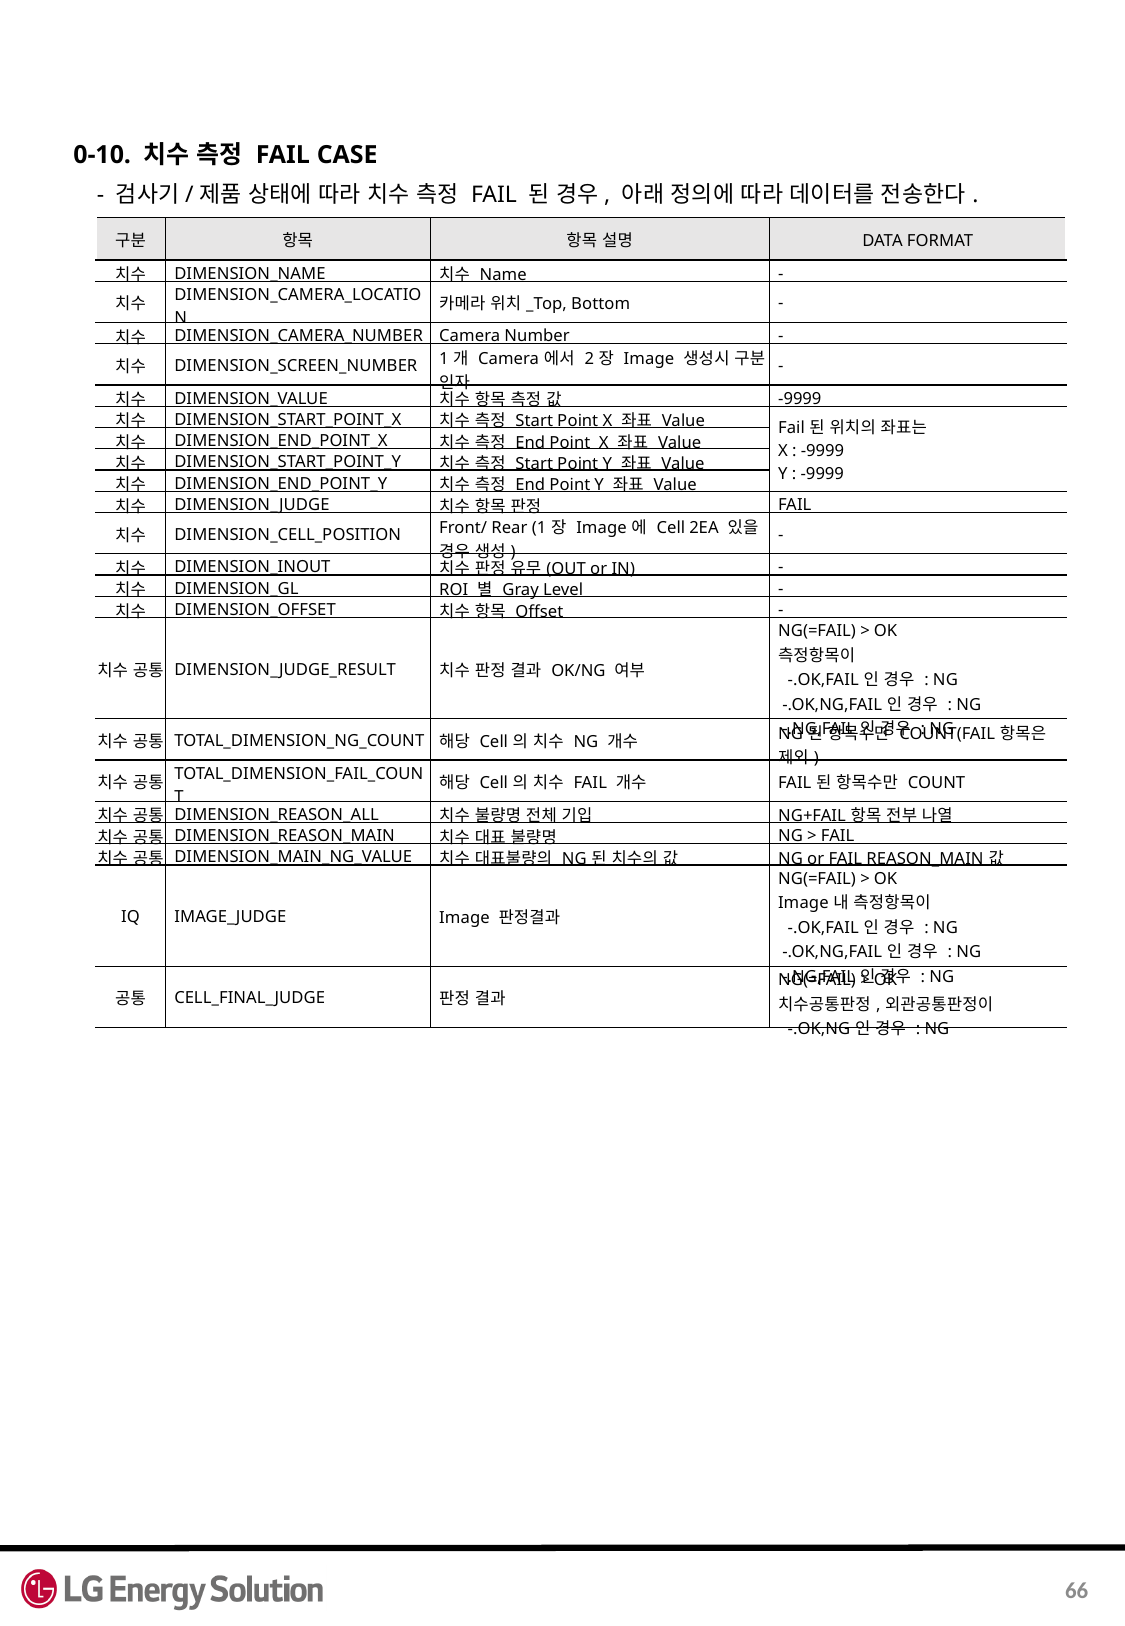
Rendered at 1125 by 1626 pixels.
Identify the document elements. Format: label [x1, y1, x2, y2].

table_cell [97, 554, 165, 574]
table_cell [166, 323, 430, 343]
table_cell [431, 844, 769, 864]
table_cell [770, 282, 1065, 322]
table_cell [431, 407, 769, 427]
table_cell [770, 844, 1065, 864]
table_cell [431, 761, 769, 801]
table_cell [97, 761, 165, 801]
table_cell [97, 866, 165, 966]
table_cell [166, 554, 430, 574]
table_cell [97, 344, 165, 384]
table_header [97, 218, 165, 259]
table_cell [166, 407, 430, 427]
table_cell [166, 844, 430, 864]
table_cell [770, 802, 1065, 822]
table_cell [431, 576, 769, 596]
table_cell [431, 323, 769, 343]
table_cell [97, 449, 165, 469]
table_cell [770, 967, 1065, 1027]
table_cell [97, 407, 165, 427]
table_cell [166, 866, 430, 966]
table_header [431, 218, 769, 259]
table_cell [97, 323, 165, 343]
table_cell [431, 866, 769, 966]
table_cell [166, 719, 430, 759]
table_cell [166, 761, 430, 801]
table_cell [770, 618, 1065, 718]
table_cell [770, 407, 1065, 491]
table_cell [431, 344, 769, 384]
table_cell [431, 492, 769, 512]
table_cell [770, 261, 1065, 281]
table_cell [97, 386, 165, 406]
table_cell [166, 282, 430, 322]
table_cell [166, 386, 430, 406]
table_cell [431, 967, 769, 1027]
table_cell [770, 386, 1065, 406]
table_cell [166, 261, 430, 281]
table_cell [97, 492, 165, 512]
table_cell [166, 344, 430, 384]
table_cell [431, 597, 769, 617]
table_cell [431, 618, 769, 718]
table_cell [166, 513, 430, 553]
table_cell [166, 802, 430, 822]
table_cell [770, 719, 1065, 759]
table_cell [166, 597, 430, 617]
table_cell [97, 428, 165, 448]
slide_number [927, 1568, 1104, 1611]
table_cell [770, 823, 1065, 843]
table_cell [431, 449, 769, 469]
table_cell [770, 866, 1065, 966]
table_cell [770, 576, 1065, 596]
table_cell [97, 513, 165, 553]
table_cell [166, 471, 430, 491]
table_cell [770, 761, 1065, 801]
table_cell [431, 513, 769, 553]
table_cell [97, 597, 165, 617]
table_cell [166, 576, 430, 596]
table_header [166, 218, 430, 259]
table_cell [770, 597, 1065, 617]
table_cell [770, 492, 1065, 512]
table_cell [97, 844, 165, 864]
table_cell [431, 471, 769, 491]
table_cell [431, 386, 769, 406]
table_cell [97, 261, 165, 281]
table_cell [431, 261, 769, 281]
table_header [770, 218, 1065, 259]
table_cell [770, 513, 1065, 553]
table_cell [166, 823, 430, 843]
table_cell [97, 282, 165, 322]
table_cell [97, 618, 165, 718]
table_cell [431, 554, 769, 574]
table_cell [97, 471, 165, 491]
table_cell [166, 618, 430, 718]
table_cell [431, 823, 769, 843]
table_cell [431, 802, 769, 822]
table_cell [97, 802, 165, 822]
table_cell [166, 449, 430, 469]
table_cell [97, 719, 165, 759]
table_cell [770, 344, 1065, 384]
table_cell [166, 492, 430, 512]
text_box [66, 126, 1083, 1164]
table_cell [770, 323, 1065, 343]
picture [18, 1565, 327, 1611]
table_cell [166, 967, 430, 1027]
table_cell [431, 282, 769, 322]
table_cell [431, 428, 769, 448]
table_cell [97, 823, 165, 843]
table_cell [431, 719, 769, 759]
table_cell [166, 428, 430, 448]
table_cell [97, 576, 165, 596]
table_cell [97, 967, 165, 1027]
table_cell [770, 554, 1065, 574]
